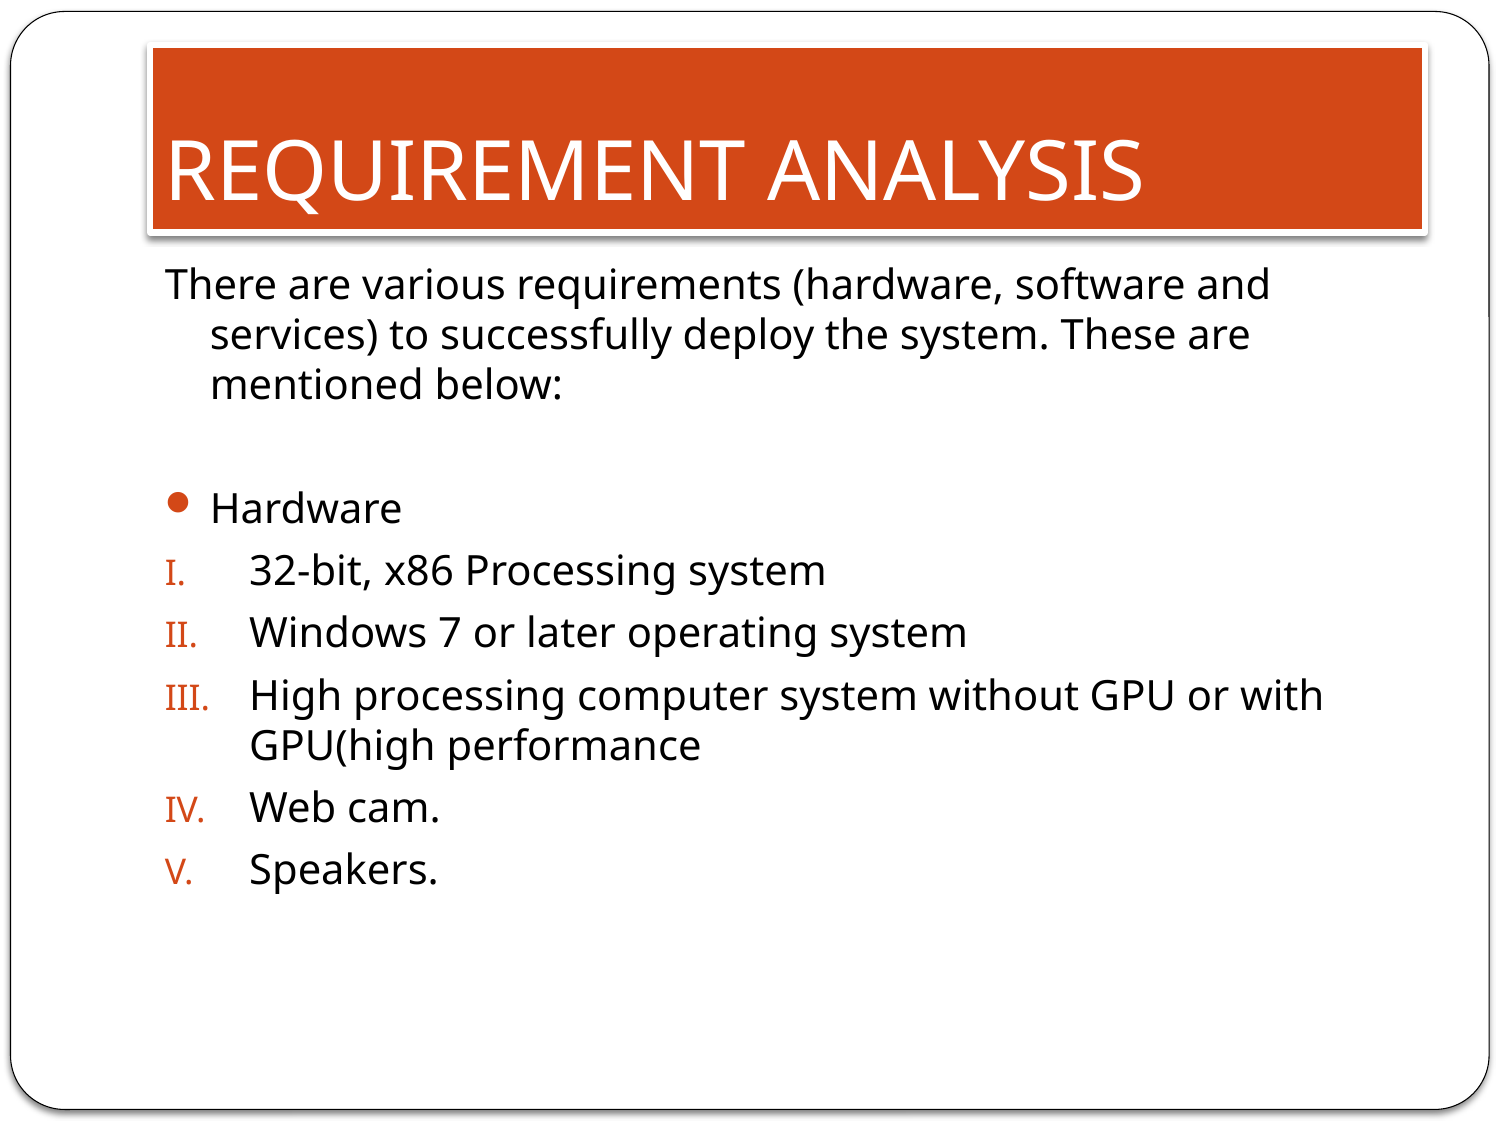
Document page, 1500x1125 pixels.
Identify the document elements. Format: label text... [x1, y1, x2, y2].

title REQUIREMENT ANALYSIS [147, 42, 1428, 236]
list There are various requirements (hardware, software and services) to successfully deploy the system. These are mentioned below: Hardware 32-bit, x86 Processing system Windows 7 or later operating system High processing computer system without GPU or with GPU(high performance Web cam. Speakers. [150, 249, 1425, 1000]
